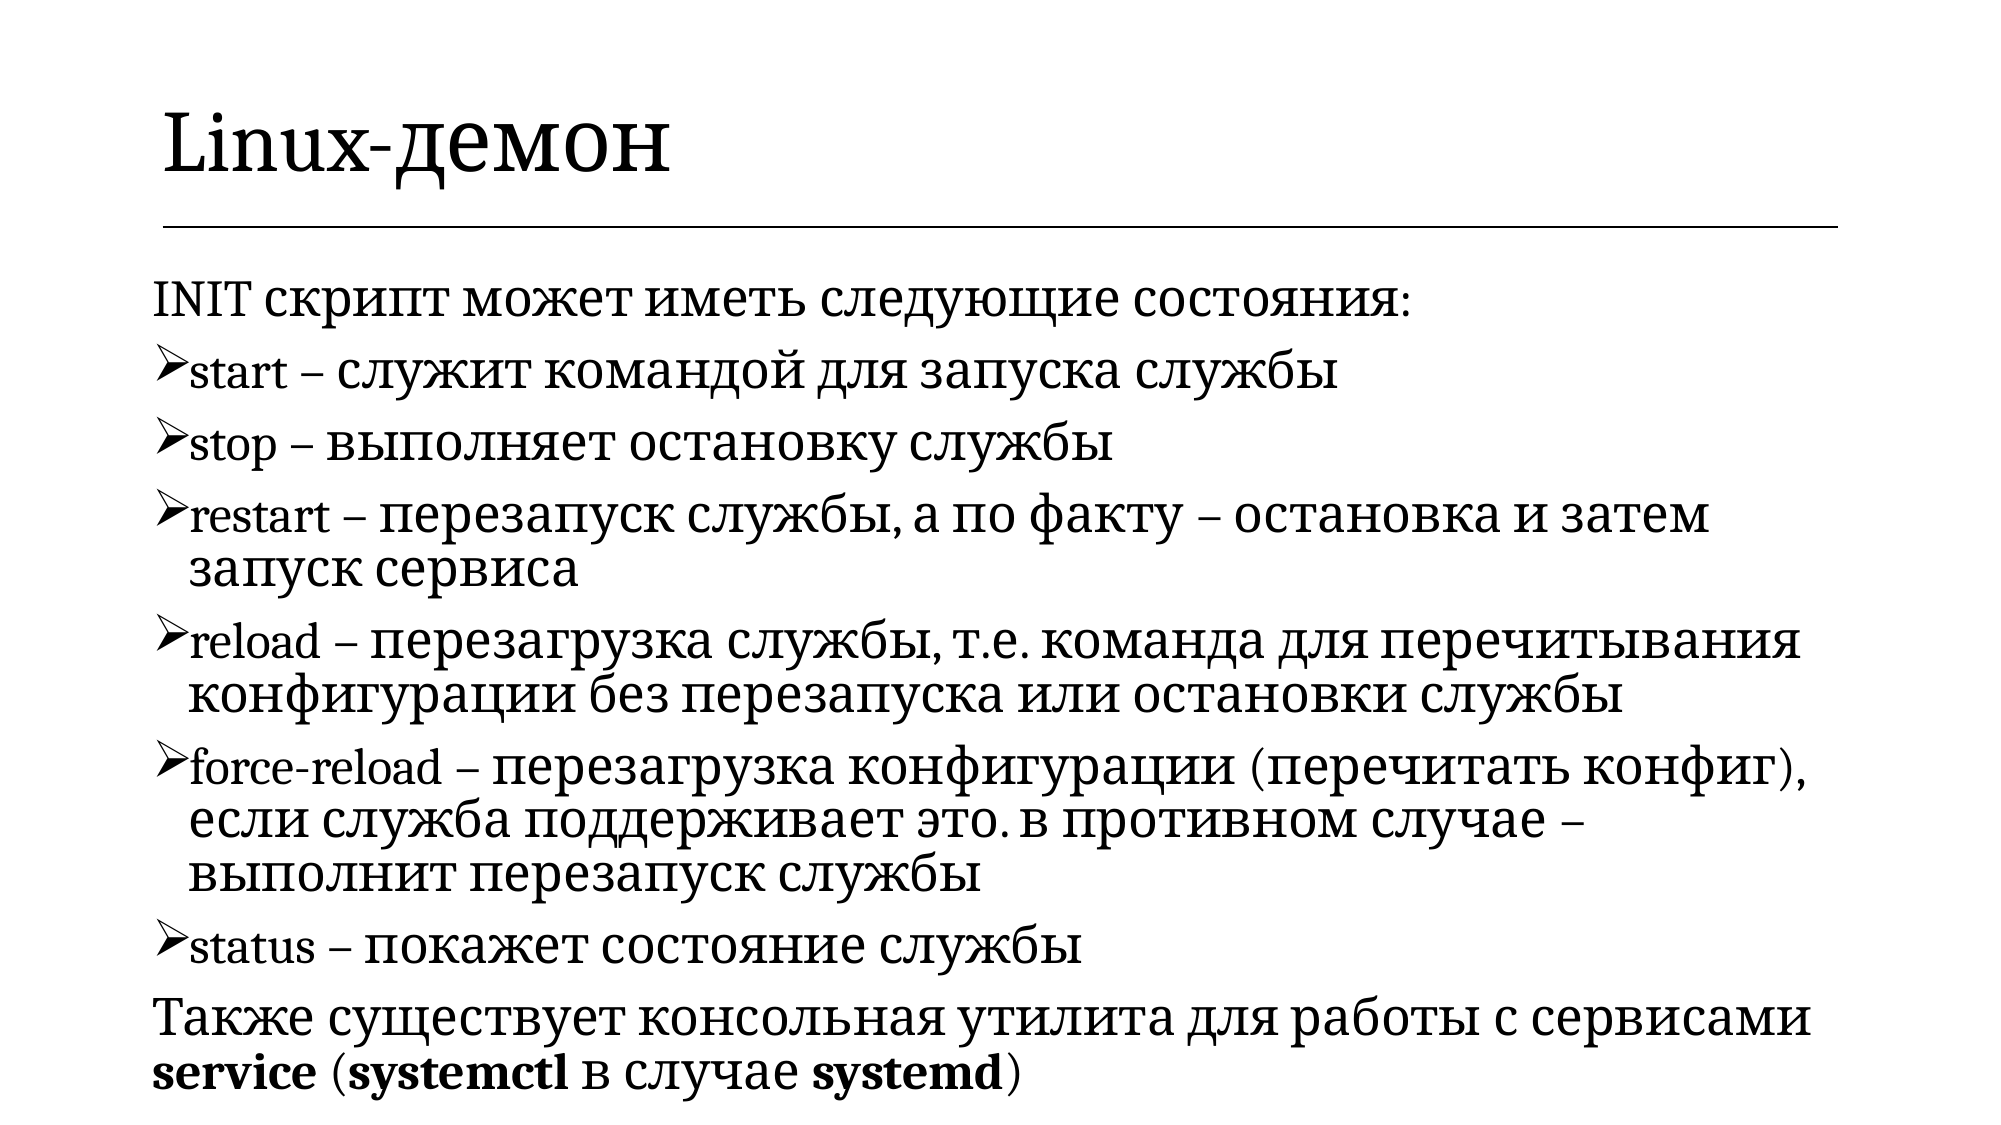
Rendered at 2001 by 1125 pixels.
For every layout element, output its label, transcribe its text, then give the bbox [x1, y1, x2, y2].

list INIT скрипт может иметь следующие состояния: start – служит командой для запуска службы stop – выполняет остановку службы restart – перезапуск службы, а по факту – остановка и затем запуск сервиса reload – перезагрузка службы, т.е. команда для перечитывания конфигурации без перезапуска или остановки службы force-reload – перезагрузка конфигурации (перечитать конфиг), если служба поддерживает это. в противном случае – выполнит перезапуск службы status – покажет состояние службы Также существует консольная утилита для работы с сервисами service (systemctl в случае systemd) [137, 266, 1838, 1125]
table_header Linux-демон [163, 60, 1838, 226]
